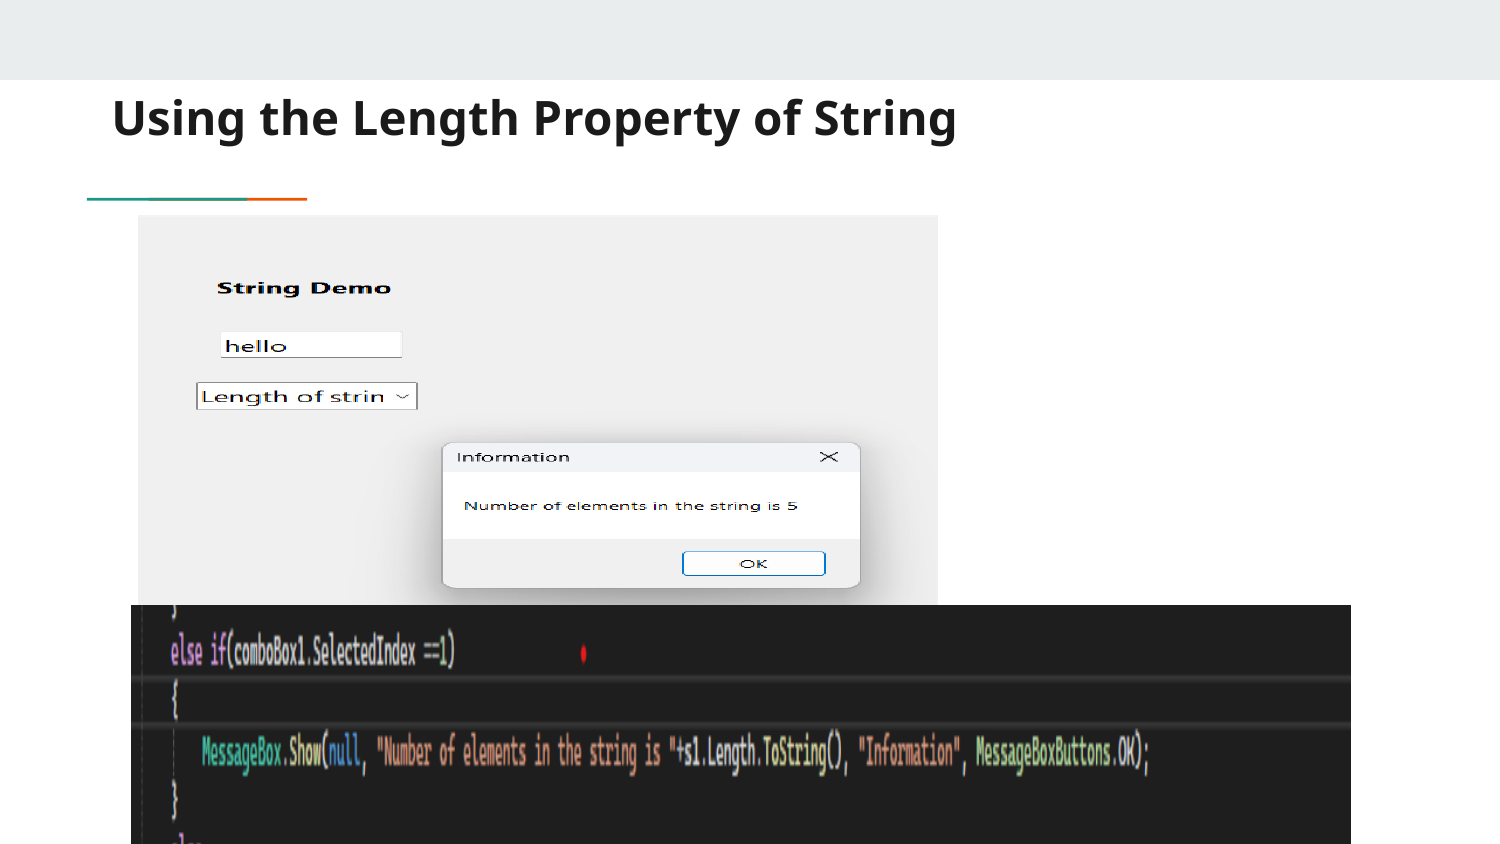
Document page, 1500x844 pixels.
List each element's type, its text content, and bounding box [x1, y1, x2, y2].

picture [131, 215, 1351, 844]
title Using the Length Property of String [96, 72, 1358, 161]
